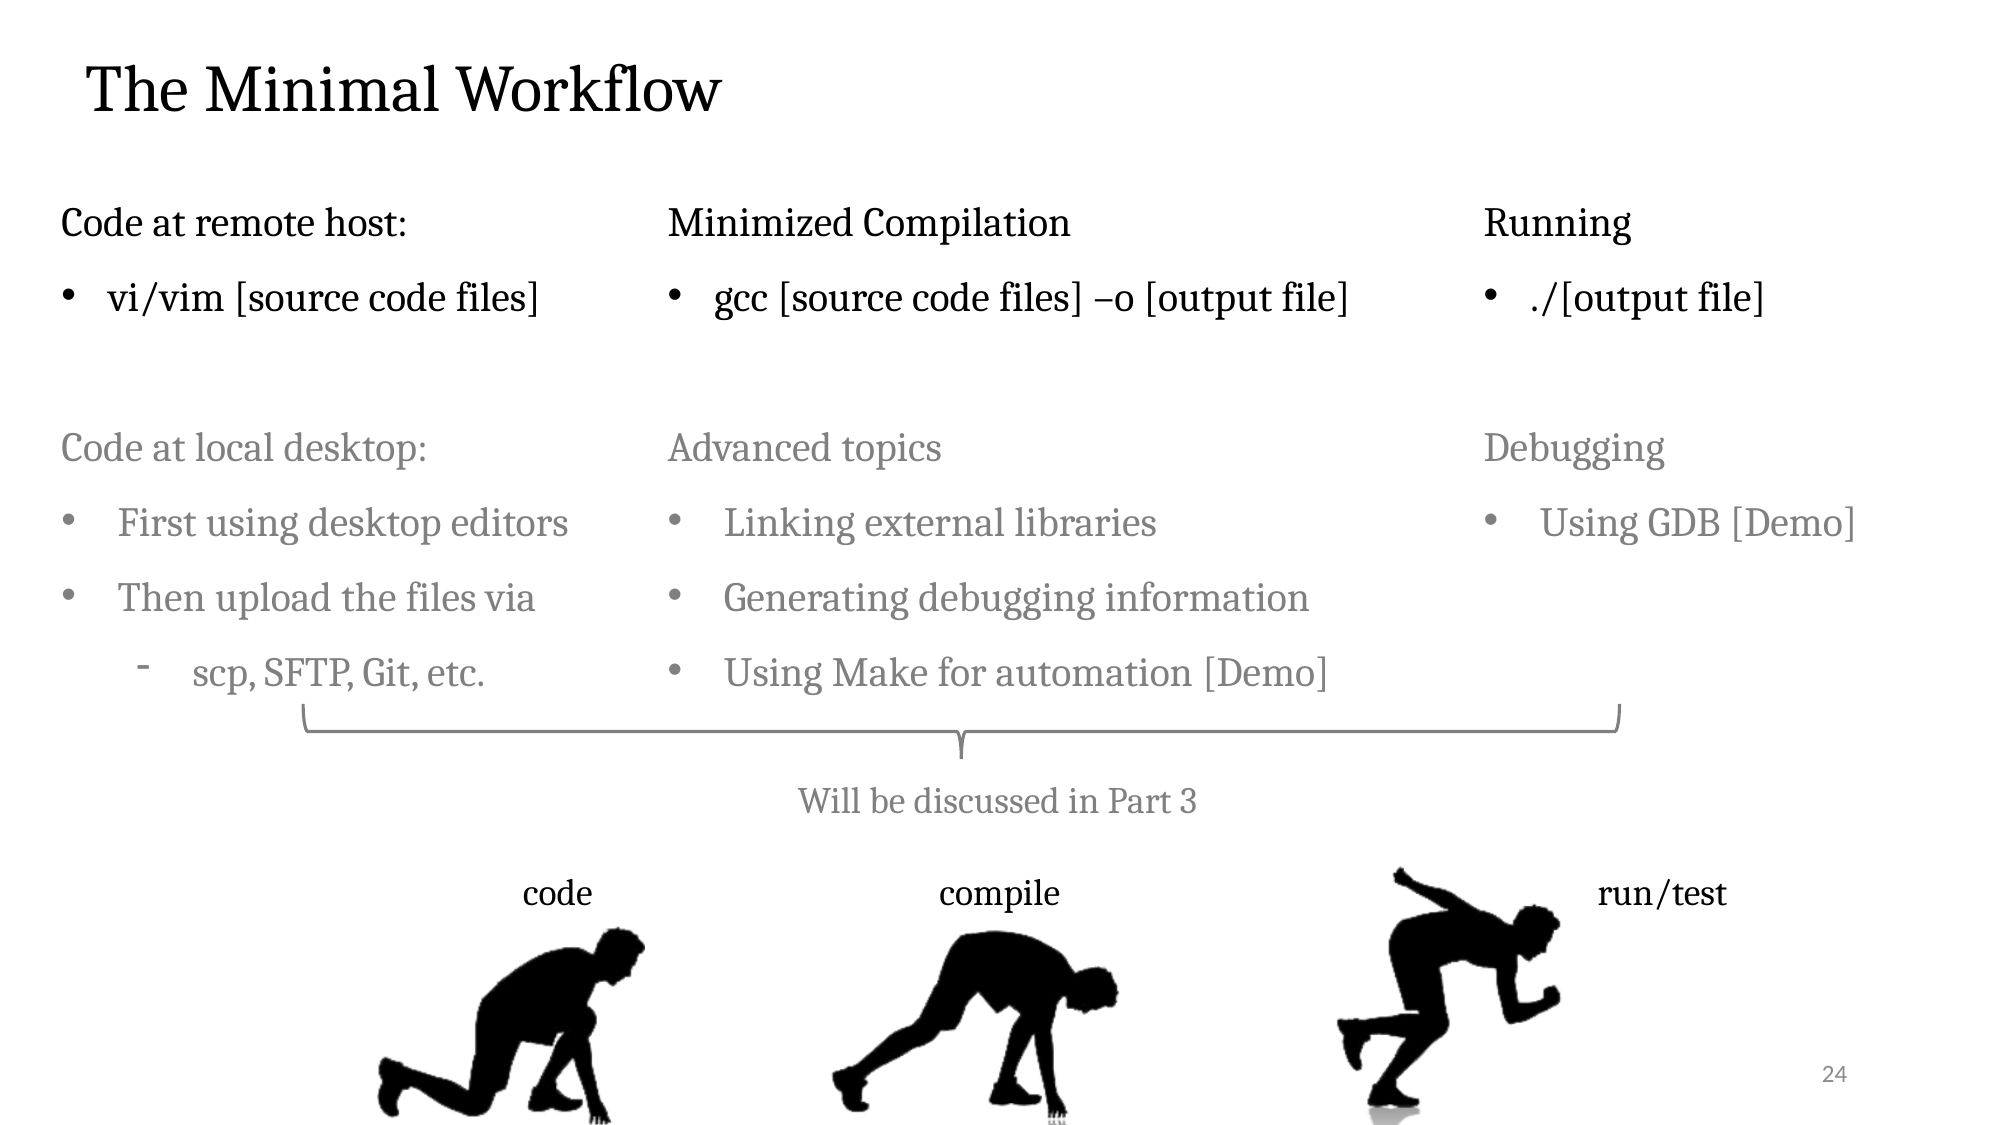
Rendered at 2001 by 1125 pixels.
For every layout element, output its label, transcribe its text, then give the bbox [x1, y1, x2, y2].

text_box The Minimal Workflow [70, 44, 828, 135]
text_box Running ./[output file] Debugging Using GDB [Demo] [1468, 162, 1968, 552]
text_box Will be discussed in Part 3 [783, 768, 1213, 812]
slide_number 24 [1702, 1042, 1863, 1103]
picture [221, 812, 1702, 1125]
text_box Code at remote host: vi/vim [source code files] Code at local desktop: First using desktop editors Then upload the files via scp, SFTP, Git, etc. [46, 162, 584, 702]
text_box [302, 703, 1621, 760]
text_box Minimized Compilation gcc [source code files] –o [output file] Advanced topics Linking external libraries Generating debugging information Using Make for automation [Demo] [652, 162, 1413, 702]
text_box run/test [1702, 860, 1743, 920]
